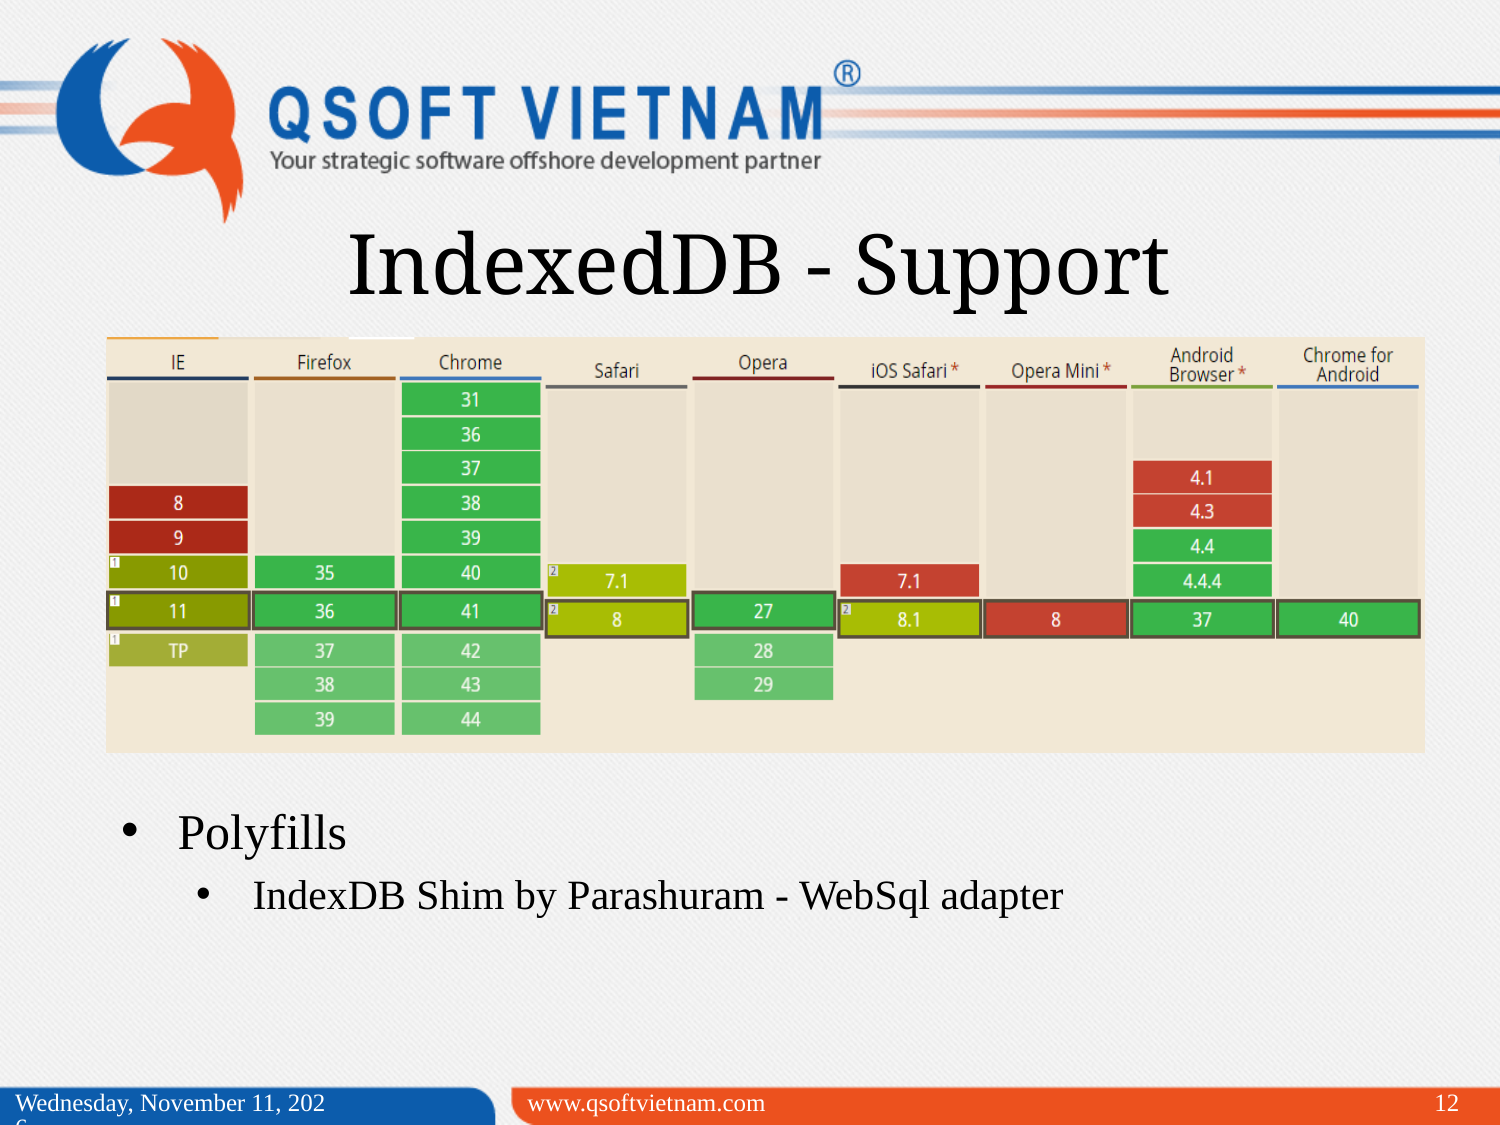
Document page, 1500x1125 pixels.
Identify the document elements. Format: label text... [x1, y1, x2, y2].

text_box Polyfills IndexDB Shim by Parashuram - WebSql adapter [106, 791, 1425, 1125]
slide_number 12 [1425, 1071, 1475, 1125]
text_box IndexedDB - Support [43, 167, 1475, 355]
picture [0, 0, 1500, 1125]
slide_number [0, 1071, 106, 1125]
